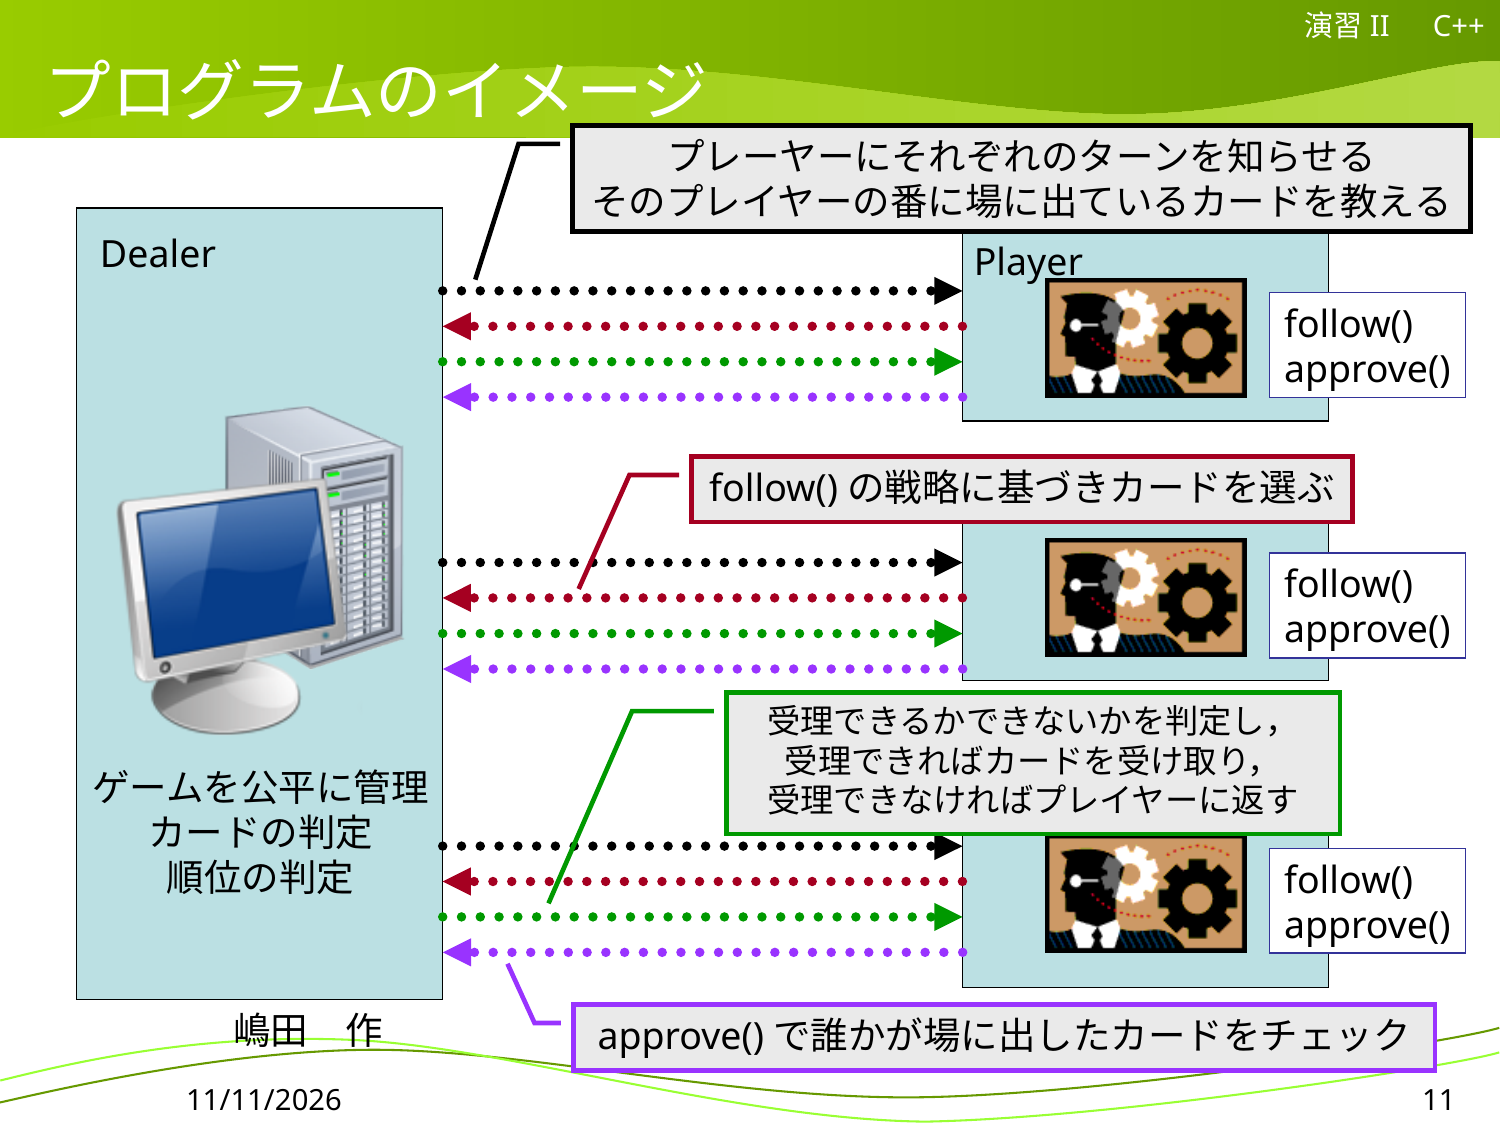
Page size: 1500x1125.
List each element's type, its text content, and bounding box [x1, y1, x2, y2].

footer 演習II C++ [1025, 0, 1500, 33]
text_box [444, 875, 456, 888]
text_box [76, 780, 443, 1000]
text_box [962, 232, 1329, 421]
text_box follow()の戦略に基づきカードを選ぶ [691, 456, 1353, 523]
text_box [76, 208, 443, 756]
text_box follow() approve() [1269, 292, 1466, 398]
text_box [950, 355, 963, 368]
text_box ゲームを公平に管理 カードの判定 順位の判定 [77, 756, 444, 907]
picture [1045, 538, 1248, 658]
text_box [950, 839, 963, 853]
text_box [442, 662, 456, 676]
text_box [962, 835, 1329, 988]
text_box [64, 396, 437, 771]
text_box follow() approve() [1269, 553, 1466, 658]
text_box 嶋田 作 [218, 999, 431, 1060]
text_box [442, 320, 456, 333]
text_box [962, 523, 1329, 681]
text_box [950, 627, 963, 640]
text_box [950, 910, 963, 924]
text_box approve()で誰かが場に出したカードをチェック [573, 1004, 1436, 1071]
text_box Player [959, 232, 1099, 291]
text_box follow() approve() [1269, 848, 1466, 954]
picture [1045, 278, 1248, 398]
slide_number 11 [1120, 1073, 1471, 1106]
text_box プレーヤーにそれぞれのターンを知らせる そのプレイヤーの番に場に出ているカードを教える [572, 125, 1471, 232]
text_box Dealer [85, 222, 232, 283]
text_box [442, 946, 456, 959]
text_box 受理できるかできないかを判定し， 受理できればカードを受け取り， 受理できなければプレイヤーに返す [726, 692, 1340, 835]
text_box [442, 390, 456, 404]
picture [1045, 833, 1248, 954]
text_box [950, 556, 963, 569]
title プログラムのイメージ [29, 42, 1471, 135]
text_box [442, 591, 456, 605]
text_box [950, 284, 963, 298]
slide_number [171, 1073, 522, 1106]
